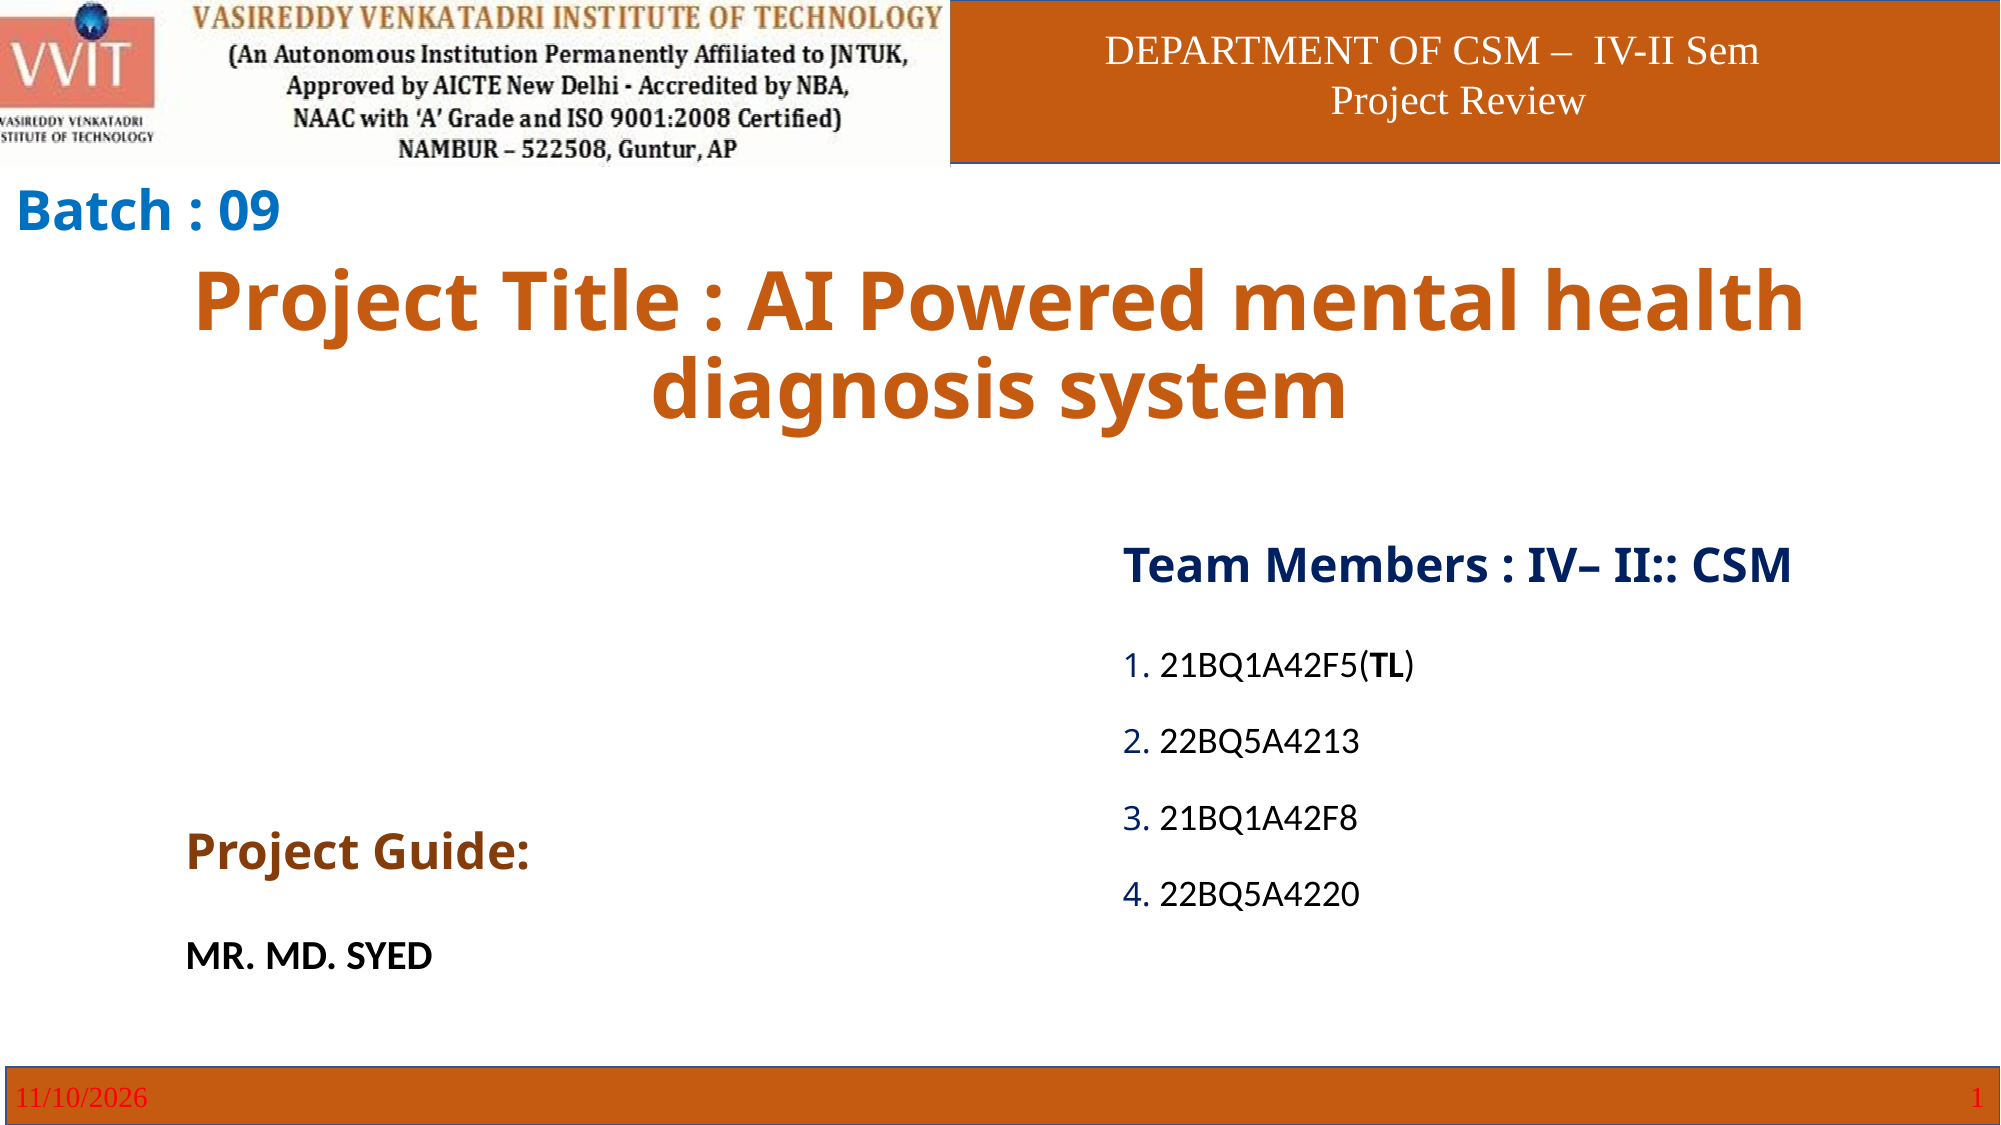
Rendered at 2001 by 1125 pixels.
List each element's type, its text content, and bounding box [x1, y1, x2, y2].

text_box [5, 1066, 2000, 1125]
text_box [951, 0, 2000, 164]
picture [0, 0, 951, 169]
text_box Batch : 09 [0, 175, 372, 250]
title Project Title : AI Powered mental health diagnosis system [72, 251, 1928, 556]
text_box Project Guide: MR. MD. SYED [170, 819, 660, 986]
text_box Team Members : IV– II:: CSM 1. 21BQ1A42F5(TL) 2. 22BQ5A4213 3. 21BQ1A42F8 4. 22BQ5A4220 [1107, 477, 1830, 994]
text_box DEPARTMENT OF CSM – IV-II Sem Project Review [951, 15, 1981, 131]
slide_number 1 [1550, 1067, 2000, 1125]
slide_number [0, 1067, 450, 1125]
